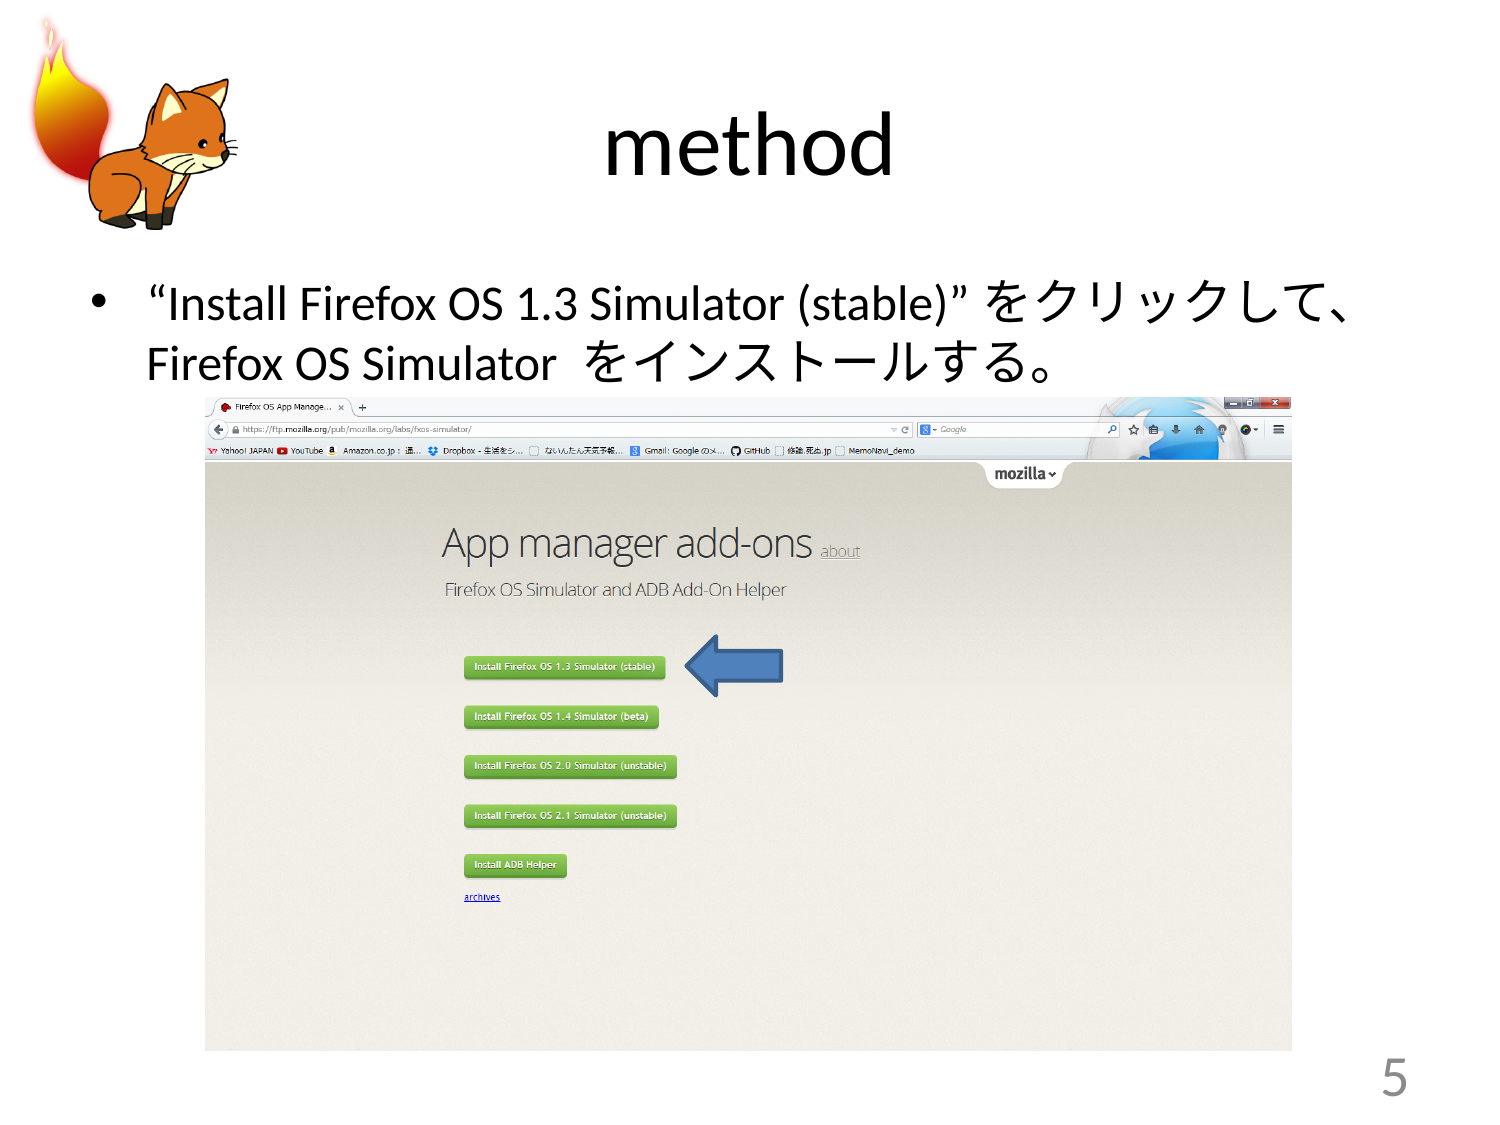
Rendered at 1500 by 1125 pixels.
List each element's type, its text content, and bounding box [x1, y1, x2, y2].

picture [25, 11, 238, 230]
slide_number 5 [1074, 1042, 1425, 1103]
picture [204, 396, 1293, 1051]
list “Install Firefox OS 1.3 Simulator (stable)”をクリックして、 Firefox OS Simulator をインストールする。 [75, 262, 1425, 1005]
title method [75, 45, 1425, 233]
